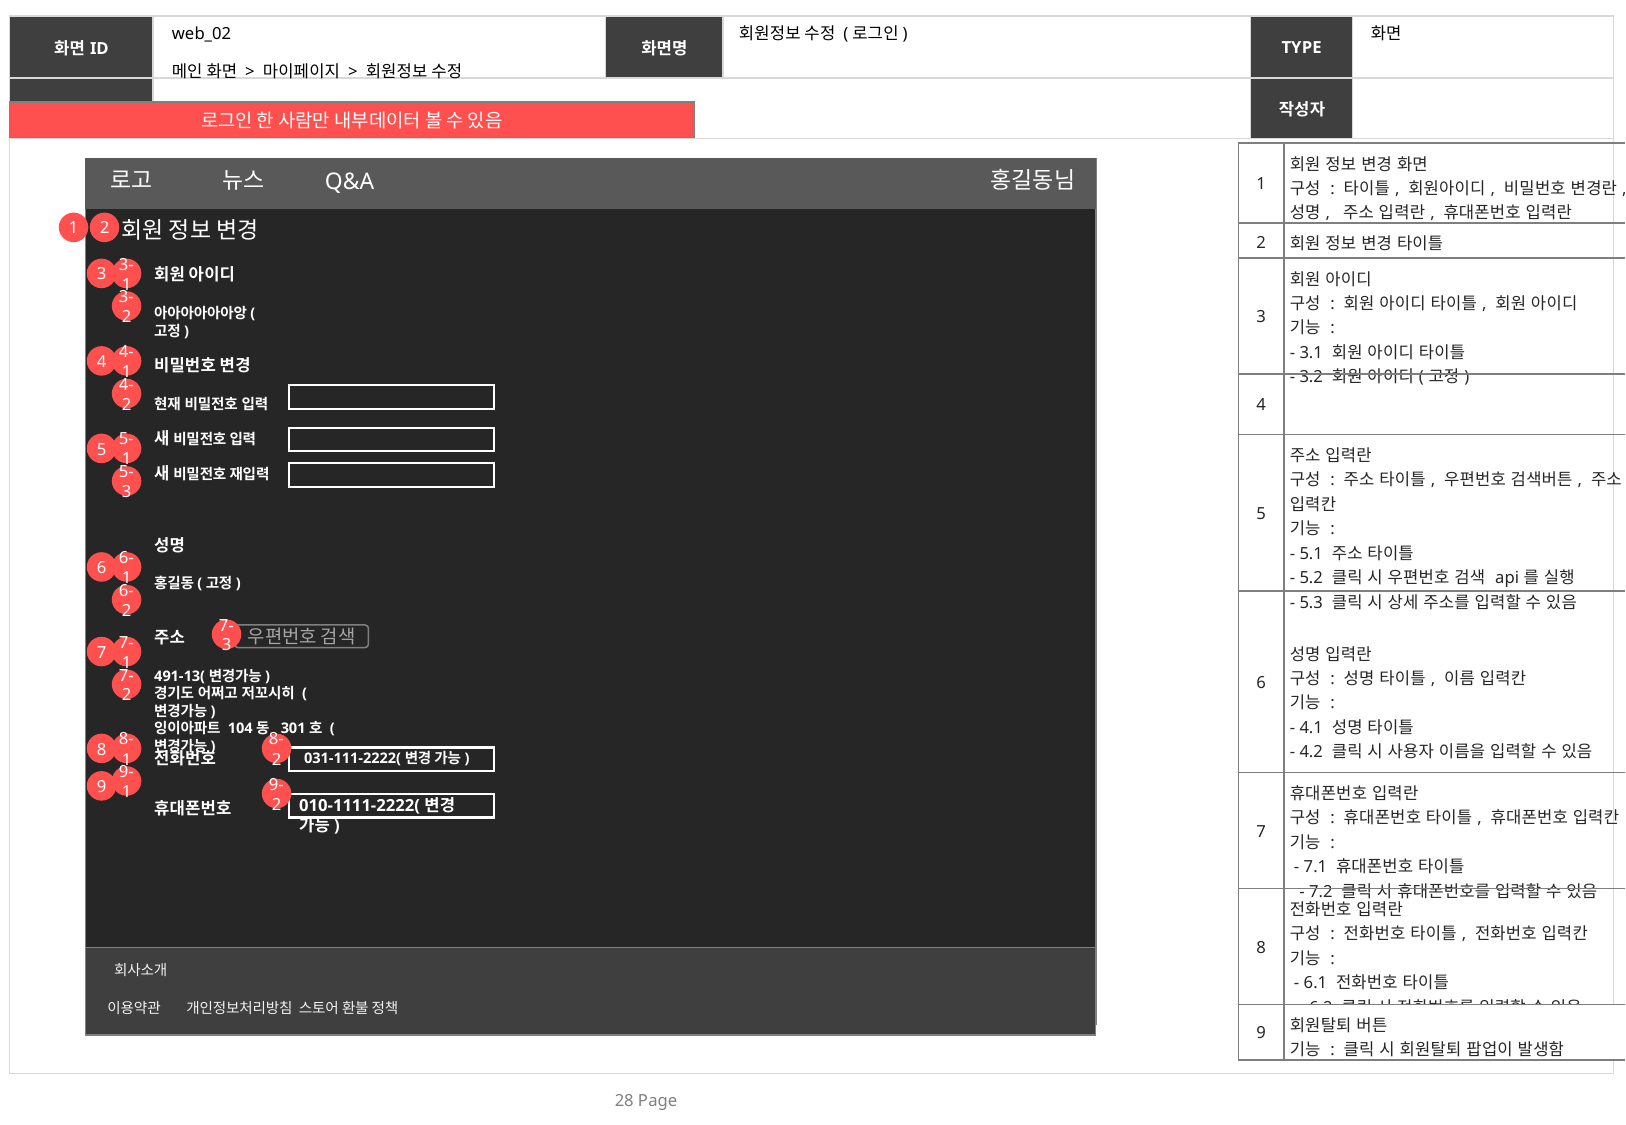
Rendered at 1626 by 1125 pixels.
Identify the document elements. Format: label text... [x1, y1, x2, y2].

table_cell 2 [1239, 224, 1283, 257]
table_cell 회원 정보 변경 타이틀 [1285, 224, 1625, 257]
table_cell 4 [1239, 375, 1283, 434]
text_box 우편번호 검색 [236, 624, 369, 648]
text_box 홍길동님 [969, 158, 1096, 201]
text_box 비밀번호 변경 현재 비밀전호 입력 [139, 347, 290, 420]
text_box [85, 158, 1096, 209]
table_cell 성명 입력란 구성 : 성명 타이틀, 이름 입력칸 기능 : - 4.1 성명 타이틀 - 4.2 클릭 시 사용자 이름을 입력할 수 있음 [1285, 592, 1625, 772]
text_box web_02 [156, 15, 606, 52]
text_box 뉴스 [198, 158, 290, 201]
text_box 메인 화면 > 마이페이지 > 회원정보 수정 [156, 53, 606, 89]
text_box 5-3 [111, 466, 142, 496]
text_box 7-2 [111, 669, 142, 700]
text_box 새 비밀전호 입력 [139, 420, 290, 455]
text_box 주소 491-13(변경가능) 경기도 어쩌고 저꼬시히 (변경가능) 잉이아파트 104동 301호 (변경가능) [139, 619, 369, 739]
text_box 7-3 [211, 619, 242, 650]
table_cell 8 [1239, 889, 1283, 1004]
table_cell 7 [1239, 773, 1283, 888]
table_cell 5 [1239, 435, 1283, 590]
text_box 성명 홍길동(고정) [139, 527, 290, 600]
table_cell 주소 입력란 구성 : 주소 타이틀, 우편번호 검색버튼, 주소 입력칸 기능 : - 5.1 주소 타이틀 - 5.2 클릭 시 우편번호 검색 api를 실행 - 5.3 클릭 시 상세 주소를 입력할 수 있음 [1285, 435, 1625, 590]
text_box 화면 [1355, 15, 1615, 52]
text_box 7 [86, 636, 117, 667]
text_box 8 [86, 733, 117, 764]
table_cell [1285, 375, 1625, 434]
text_box 2 [89, 212, 120, 243]
text_box 1 [58, 212, 89, 243]
text_box [289, 385, 494, 409]
text_box 회원 아이디 아아아아아아앙(고정) [139, 256, 290, 347]
table_header 회원 정보 변경 화면 구성 : 타이틀, 회원아이디, 비밀번호 변경란, 성명, 주소 입력란, 휴대폰번호 입력란 [1285, 144, 1625, 222]
text_box 5-1 [114, 433, 142, 464]
text_box [289, 462, 494, 487]
table_cell 9 [1239, 1005, 1283, 1059]
table_cell 휴대폰번호 입력란 구성 : 휴대폰번호 타이틀, 휴대폰번호 입력칸 기능 : - 7.1 휴대폰번호 타이틀 - 7.2 클릭 시 휴대폰번호를 입력할 수 있음 [1285, 773, 1625, 888]
text_box 3 [86, 258, 117, 289]
text_box 9 [86, 771, 117, 801]
text_box 4-2 [111, 378, 142, 409]
text_box 9-2 [261, 778, 292, 809]
table_cell 회원 아이디 구성 : 회원 아이디 타이틀, 회원 아이디 기능 : - 3.1 회원 아이디 타이틀 - 3.2 회원 아이디(고정) [1285, 259, 1625, 373]
text_box 031-111-2222(변경 가능) [289, 741, 519, 775]
table_cell 전화번호 입력란 구성 : 전화번호 타이틀, 전화번호 입력칸 기능 : - 6.1 전화번호 타이틀 - 6.2 클릭 시 전화번호를 입력할 수 있음 [1285, 889, 1625, 1004]
table_cell 6 [1239, 592, 1283, 772]
text_box 전화번호 [139, 739, 289, 775]
text_box [85, 159, 1097, 1025]
text_box 회사소개 [99, 952, 1047, 986]
text_box 6-2 [111, 584, 142, 615]
text_box 7-1 [114, 636, 142, 667]
text_box 회원 정보 변경 [106, 208, 402, 251]
text_box 9-1 [113, 766, 142, 796]
table_cell 회원탈퇴 버튼 기능 : 클릭 시 회원탈퇴 팝업이 발생함 [1285, 1005, 1625, 1059]
text_box 4 [86, 346, 117, 376]
text_box 010-1111-2222(변경 가능) [284, 786, 479, 842]
text_box 8-2 [261, 733, 292, 764]
text_box 로고 [85, 158, 177, 201]
text_box 3-2 [111, 291, 142, 321]
table_cell 3 [1239, 259, 1283, 373]
text_box 로그인 한 사람만 내부데이터 볼 수 있음 [9, 101, 695, 138]
text_box 회원정보 수정 (로그인) [723, 15, 1173, 52]
table_header 1 [1239, 144, 1283, 222]
text_box [479, 793, 494, 818]
text_box 5 [86, 433, 117, 464]
text_box 이용약관 개인정보처리방침 스토어 환불 정책 [92, 991, 1041, 1024]
text_box 3-1 [114, 258, 142, 289]
text_box 4-1 [114, 346, 142, 376]
text_box 8-1 [114, 733, 142, 764]
text_box [85, 947, 1096, 1036]
text_box 새 비밀전호 재입력 [139, 455, 290, 491]
text_box 휴대폰번호 [139, 790, 284, 826]
text_box [289, 427, 494, 452]
text_box 6 [86, 552, 117, 582]
text_box Q&A [304, 159, 396, 202]
text_box 6-1 [114, 552, 142, 582]
